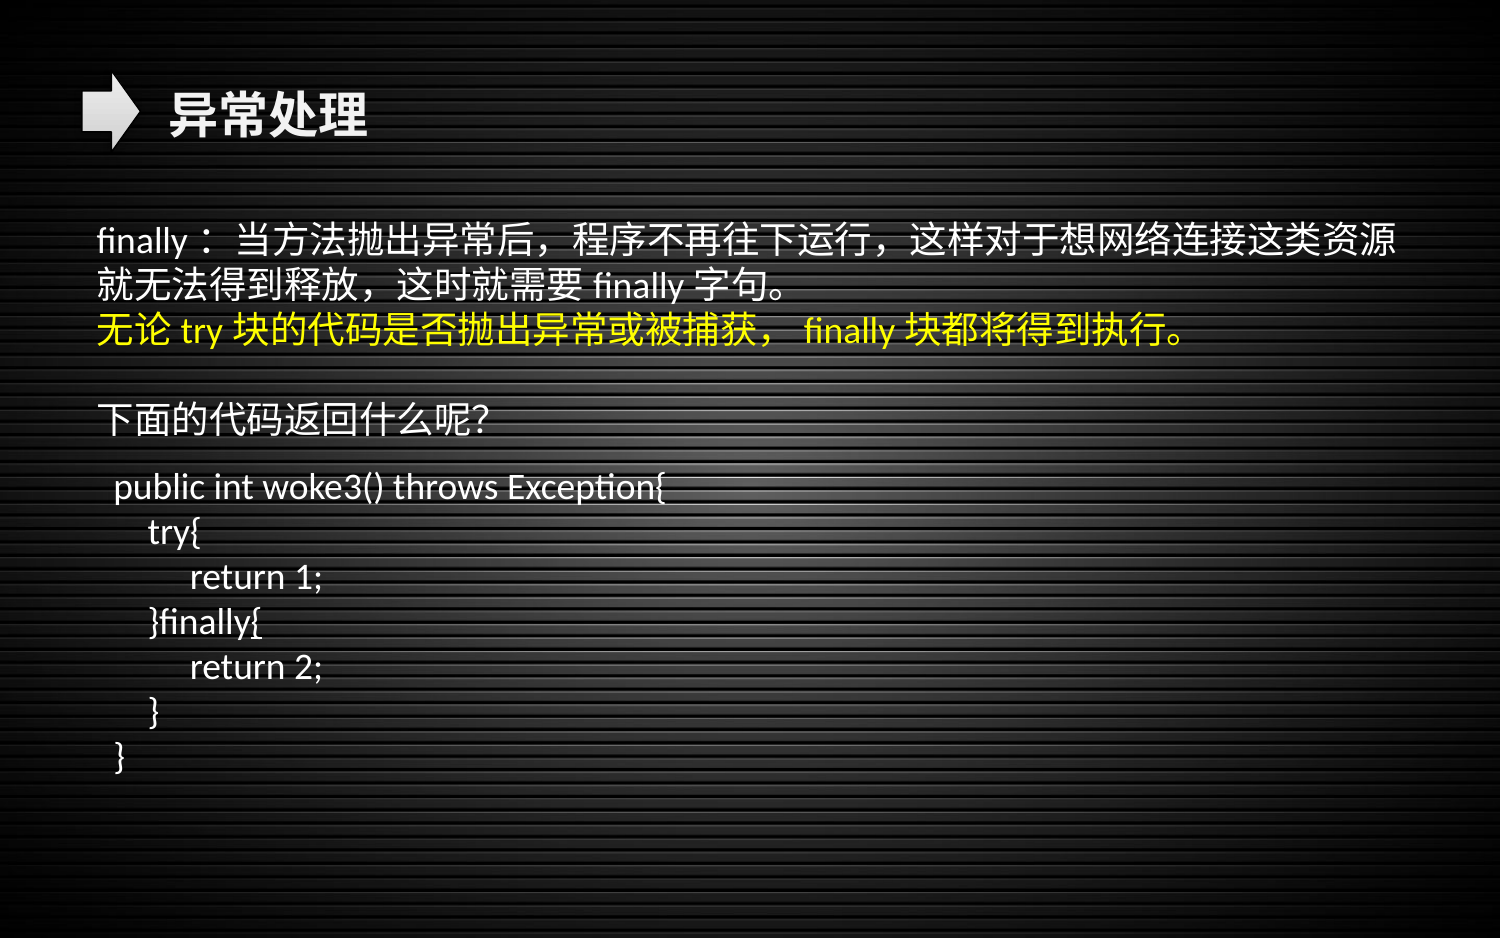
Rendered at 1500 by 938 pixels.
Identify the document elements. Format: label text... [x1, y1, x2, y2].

text_box public int woke3() throws Exception{ try{ return 1; }finally{ return 2; } } [98, 454, 683, 785]
text_box 异常处理 [153, 76, 384, 152]
text_box finally：当方法抛出异常后，程序不再往下运行，这样对于想网络连接这类资源就无法得到释放，这时就需要finally字句。 无论try块的代码是否抛出异常或被捕获，finally块都将得到执行。 下面的代码返回什么呢？ [81, 208, 1447, 449]
picture [0, 0, 1500, 938]
text_box [81, 69, 142, 154]
